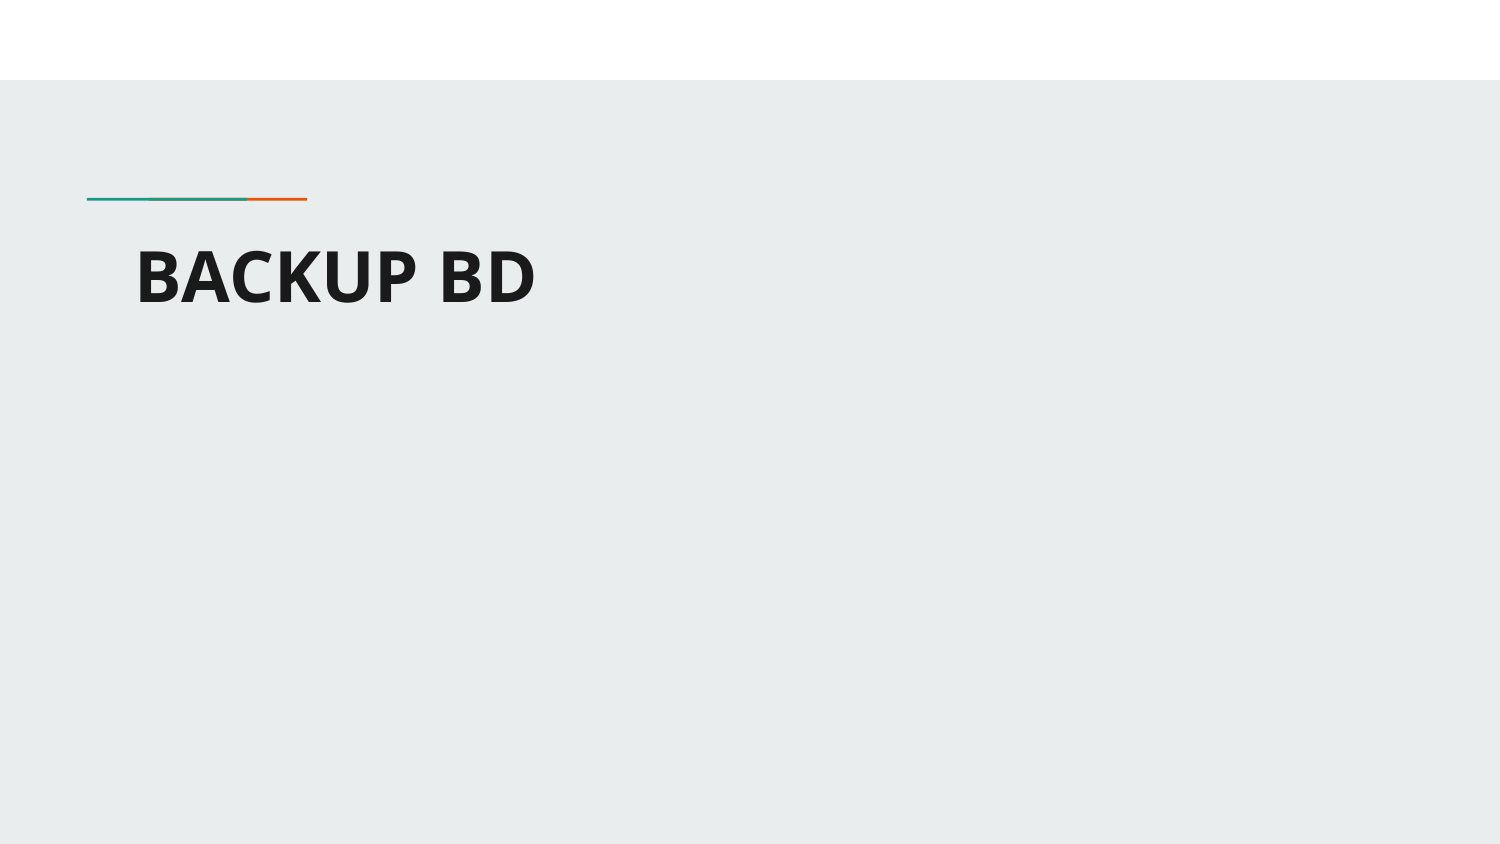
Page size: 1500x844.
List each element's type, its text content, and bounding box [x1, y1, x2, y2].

title BACKUP BD [119, 216, 1381, 490]
